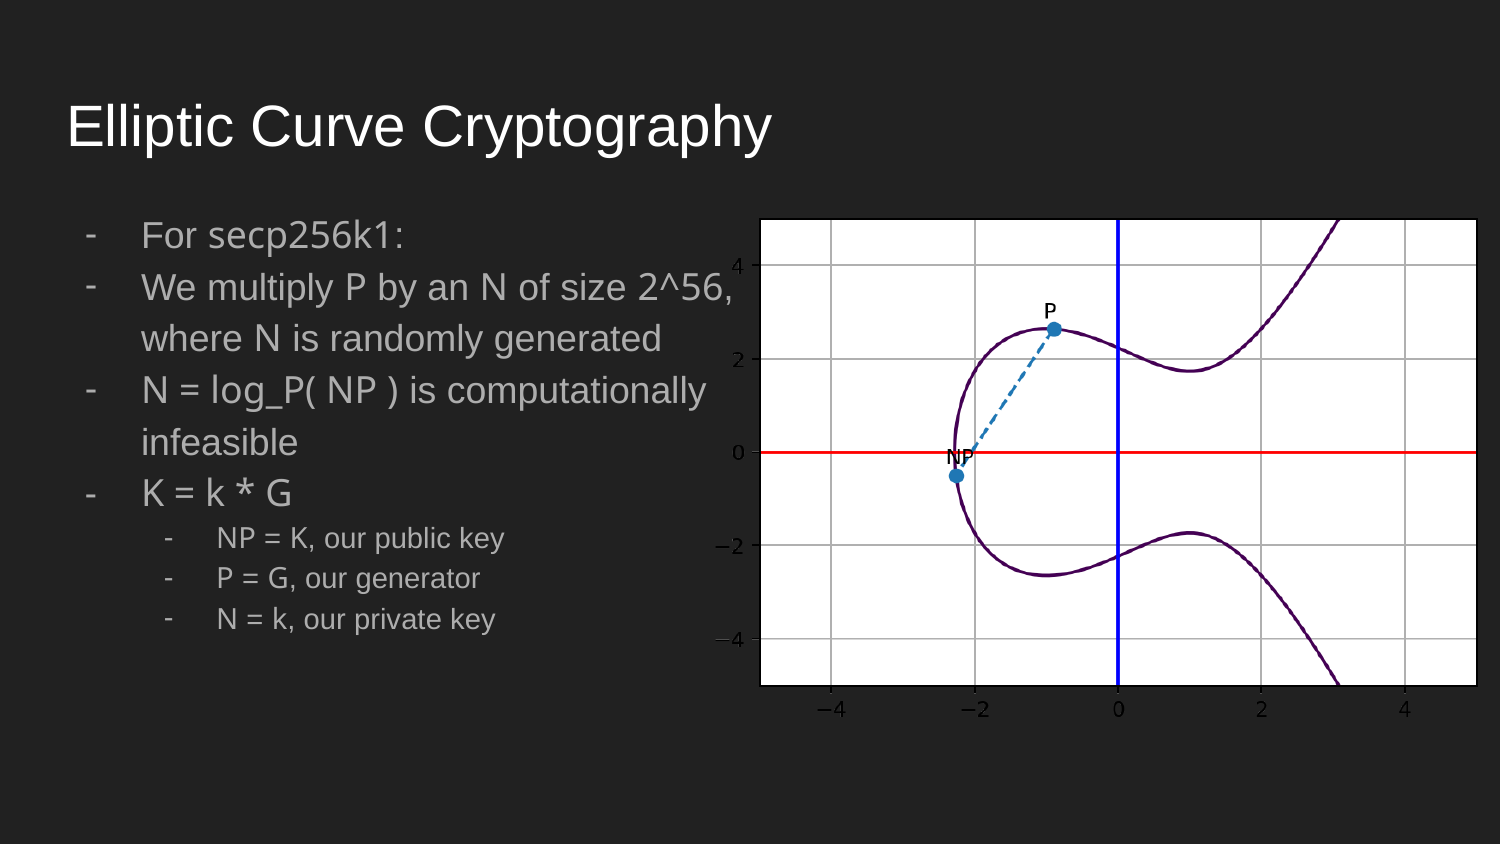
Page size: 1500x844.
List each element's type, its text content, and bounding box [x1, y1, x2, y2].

picture [696, 203, 1492, 736]
title Elliptic Curve Cryptography [51, 72, 1449, 167]
list For secp256k1: We multiply P by an N of size 2^56, where N is randomly generated N = log_P( NP ) is computationally infeasible K = k * G NP = K, our public key P = G, our generator N = k, our private key [51, 189, 750, 750]
